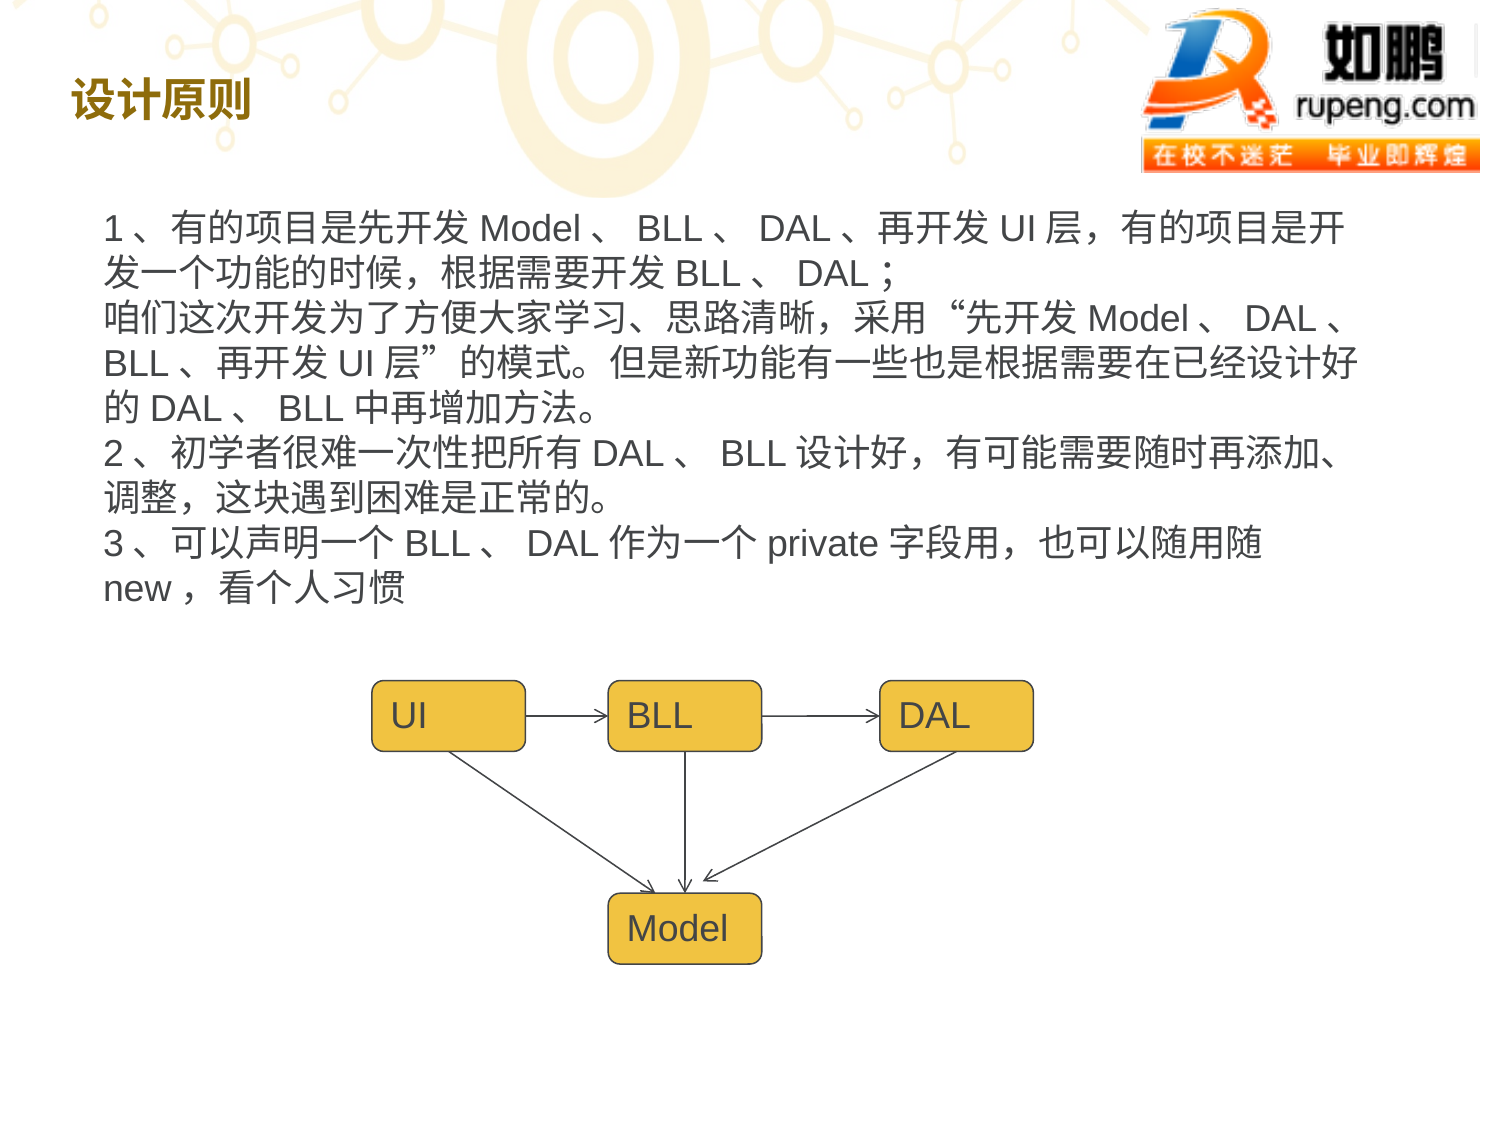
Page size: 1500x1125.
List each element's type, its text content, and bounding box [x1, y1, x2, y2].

text_box BLL [608, 680, 762, 752]
text_box UI [371, 680, 526, 752]
text_box 1、有的项目是先开发Model、BLL、DAL、再开发UI层，有的项目是开发一个功能的时候，根据需要开发BLL、DAL； 咱们这次开发为了方便大家学习、思路清晰，采用“先开发Model、DAL、BLL、再开发UI层”的模式。但是新功能有一些也是根据需要在已经设计好的DAL、BLL中再增加方法。 2、初学者很难一次性把所有DAL、BLL设计好，有可能需要随时再添加、调整，这块遇到困难是正常的。 3、可以声明一个BLL、DAL作为一个private字段用，也可以随用随new，看个人习惯 [88, 196, 1388, 662]
text_box DAL [879, 680, 1034, 752]
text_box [702, 751, 957, 882]
picture [1140, 7, 1480, 173]
text_box Model [608, 893, 762, 965]
text_box 设计原则 [55, 46, 975, 158]
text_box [448, 751, 656, 894]
